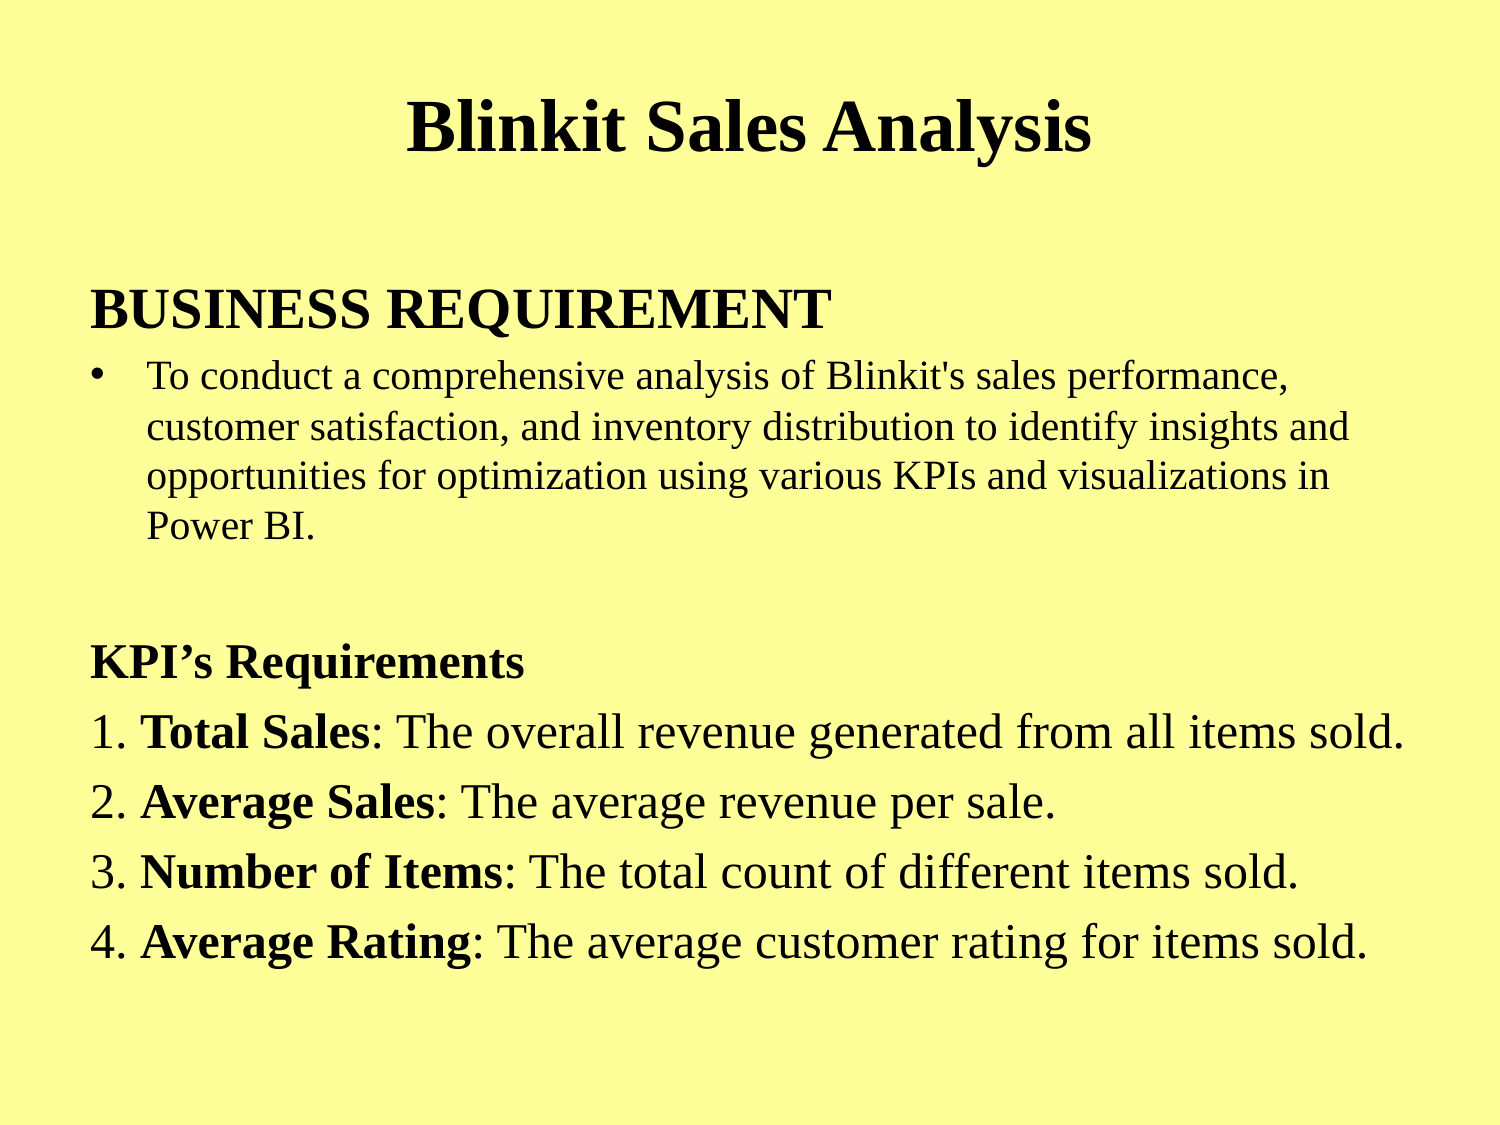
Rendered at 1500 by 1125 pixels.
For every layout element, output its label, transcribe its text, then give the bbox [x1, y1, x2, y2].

list BUSINESS REQUIREMENT To conduct a comprehensive analysis of Blinkit's sales performance, customer satisfaction, and inventory distribution to identify insights and opportunities for optimization using various KPIs and visualizations in Power BI. KPI’s Requirements 1. Total Sales: The overall revenue generated from all items sold. 2. Average Sales: The average revenue per sale. 3. Number of Items: The total count of different items sold. 4. Average Rating: The average customer rating for items sold. [75, 262, 1425, 1005]
title Blinkit Sales Analysis [75, 45, 1425, 178]
